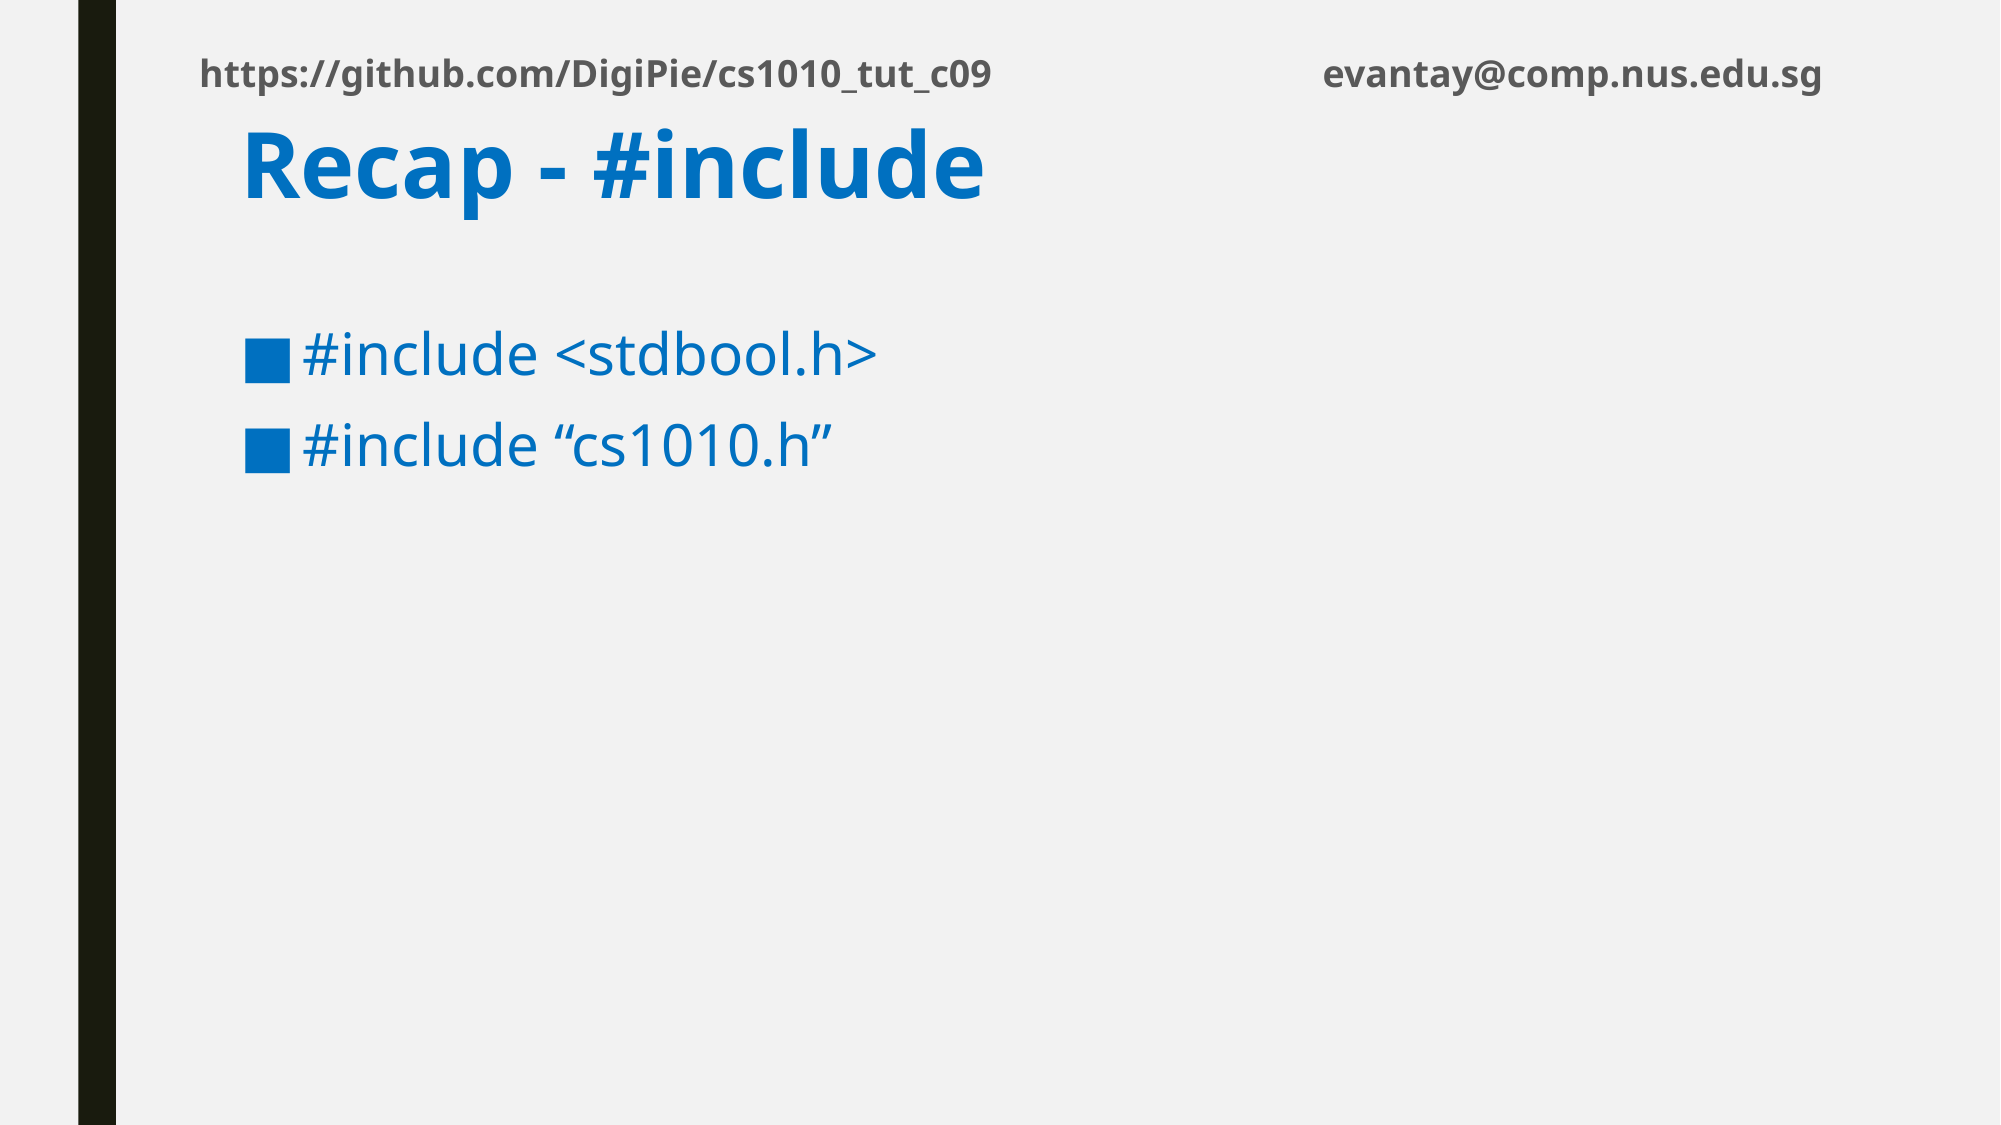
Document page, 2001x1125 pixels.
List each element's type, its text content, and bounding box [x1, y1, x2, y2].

list #include <stdbool.h> #include “cs1010.h” [225, 315, 1800, 963]
title Recap - #include [225, 112, 1800, 279]
